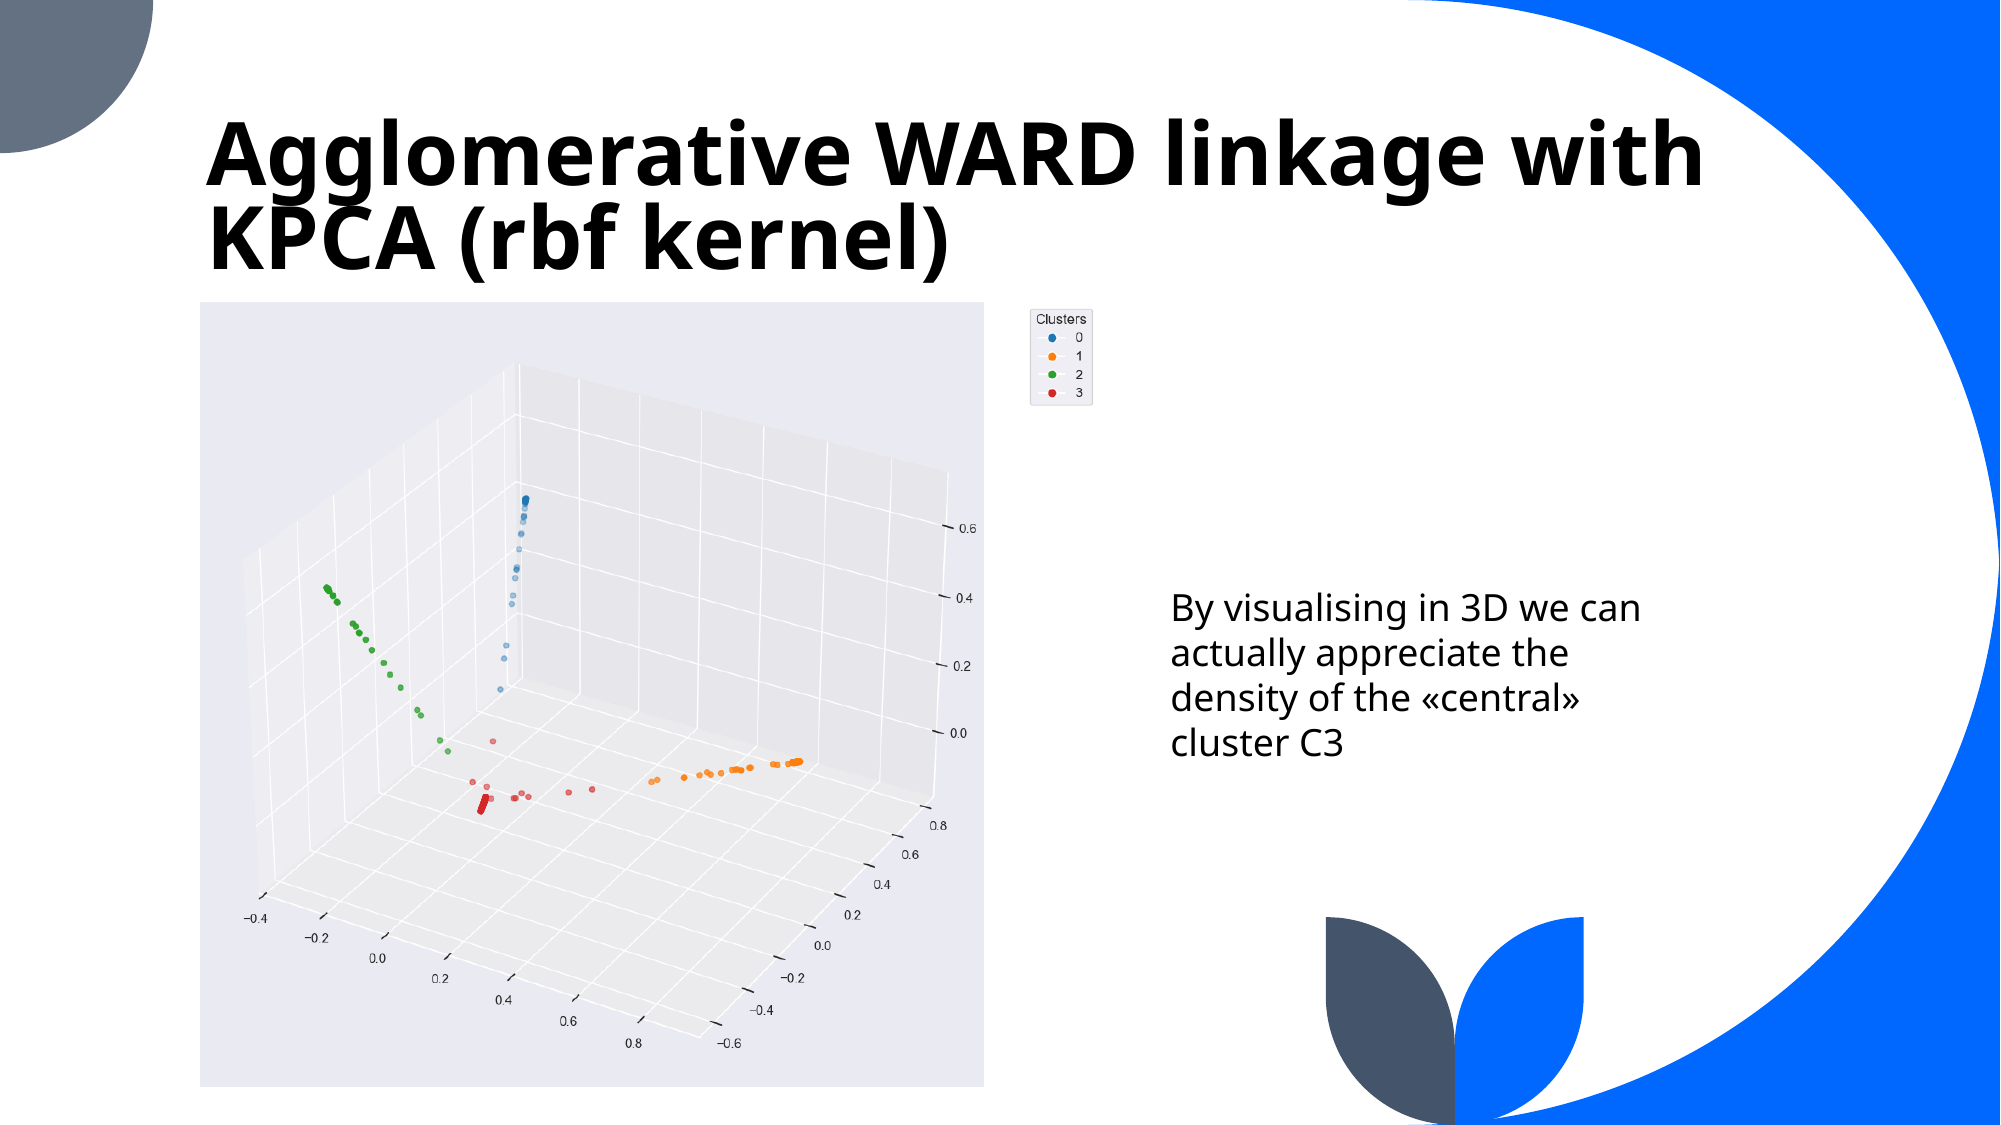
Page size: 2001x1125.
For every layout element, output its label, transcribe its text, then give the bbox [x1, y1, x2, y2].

picture [191, 293, 1099, 1095]
title Agglomerative WARD linkage with KPCA (rbf kernel) [191, 22, 1767, 294]
text_box By visualising in 3D we can actually appreciate the density of the «central» cluster C3 [1155, 576, 1710, 772]
